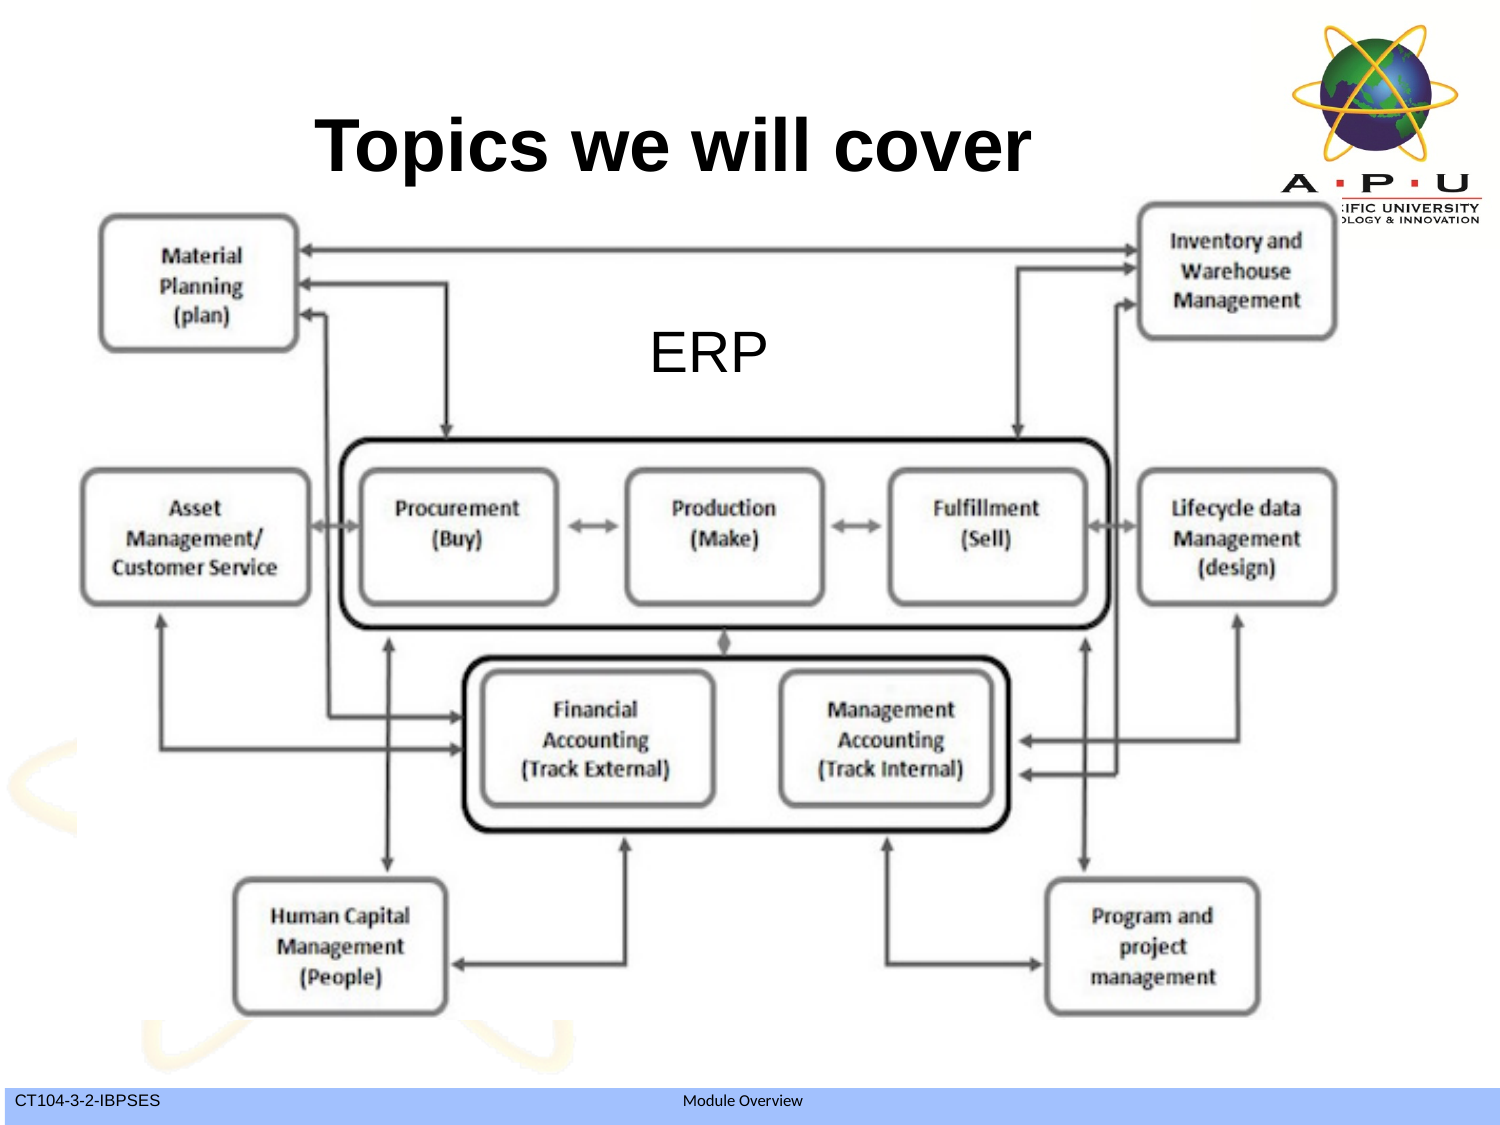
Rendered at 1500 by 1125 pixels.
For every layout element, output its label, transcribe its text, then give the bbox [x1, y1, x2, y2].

picture [1251, 0, 1500, 249]
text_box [77, 196, 1342, 1021]
title Topics we will cover [79, 40, 1269, 194]
